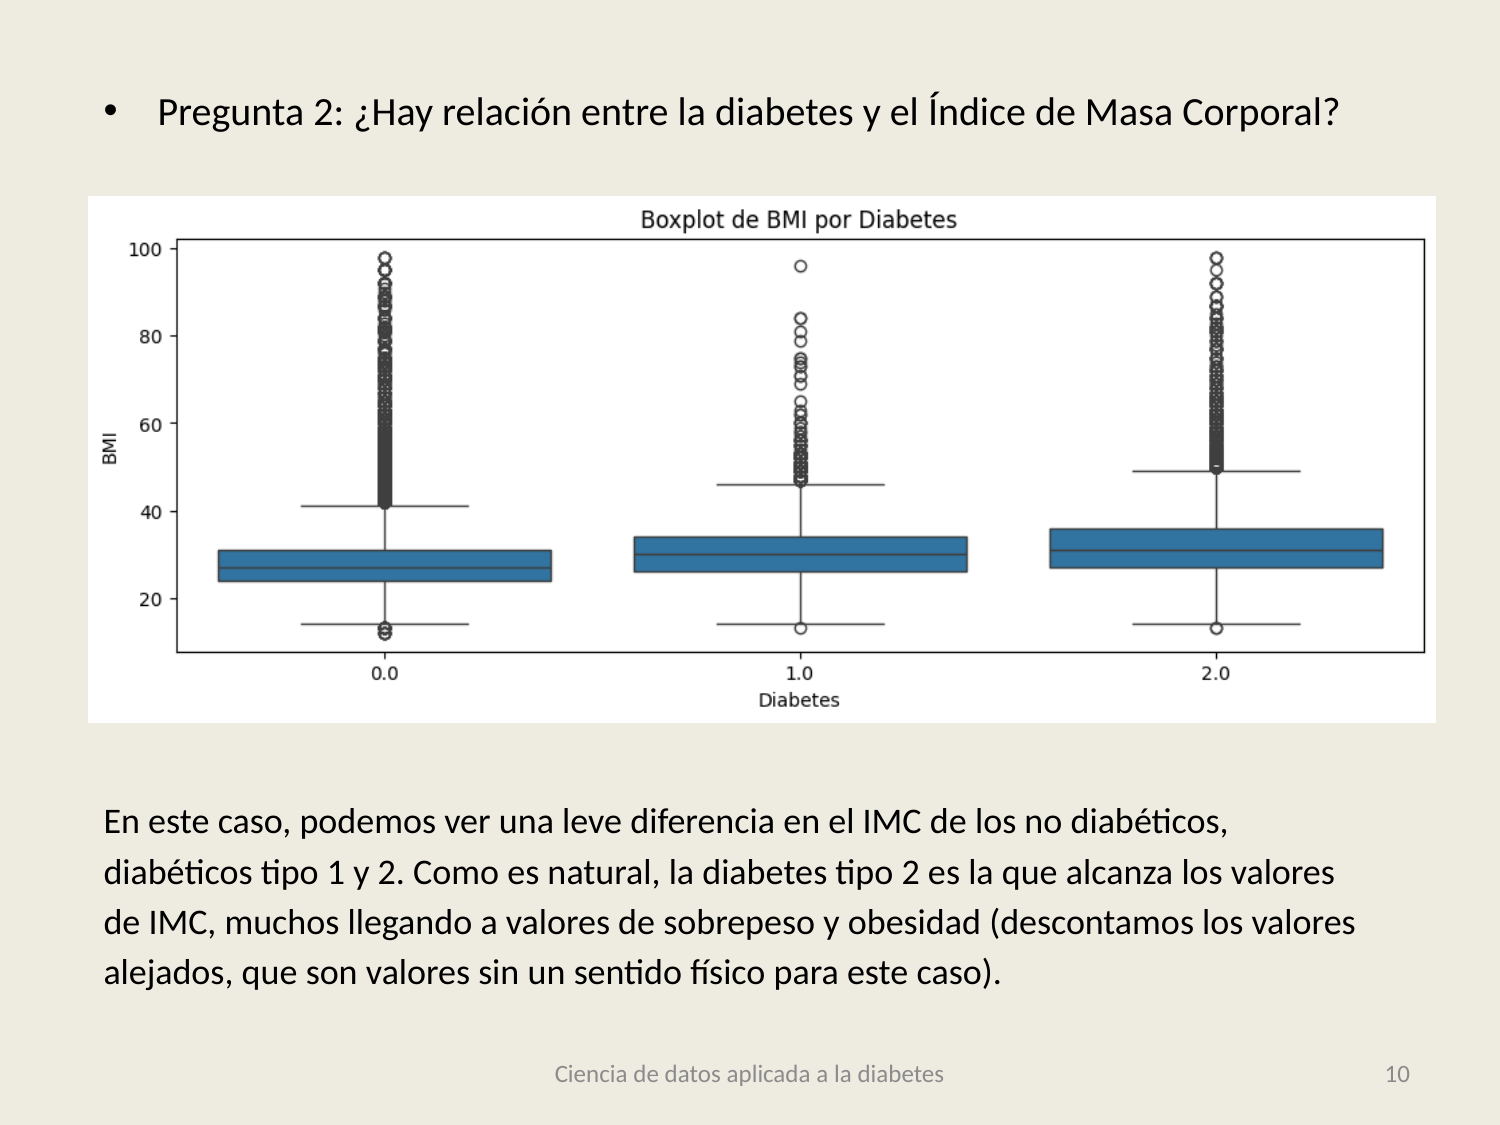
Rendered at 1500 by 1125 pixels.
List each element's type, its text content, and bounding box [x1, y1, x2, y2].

footer Ciencia de datos aplicada a la diabetes [512, 1042, 988, 1103]
list Pregunta 2: ¿Hay relación entre la diabetes y el Índice de Masa Corporal? En este caso, podemos ver una leve diferencia en el IMC de los no diabéticos, diabéticos tipo 1 y 2. Como es natural, la diabetes tipo 2 es la que alcanza los valores de IMC, muchos llegando a valores de sobrepeso y obesidad (descontamos los valores alejados, que son valores sin un sentido físico para este caso). [88, 726, 1439, 1000]
list Pregunta 2: ¿Hay relación entre la diabetes y el Índice de Masa Corporal? En este caso, podemos ver una leve diferencia en el IMC de los no diabéticos, diabéticos tipo 1 y 2. Como es natural, la diabetes tipo 2 es la que alcanza los valores de IMC, muchos llegando a valores de sobrepeso y obesidad (descontamos los valores alejados, que son valores sin un sentido físico para este caso). [88, 78, 1439, 198]
picture [88, 196, 1436, 724]
slide_number 10 [1074, 1042, 1425, 1103]
